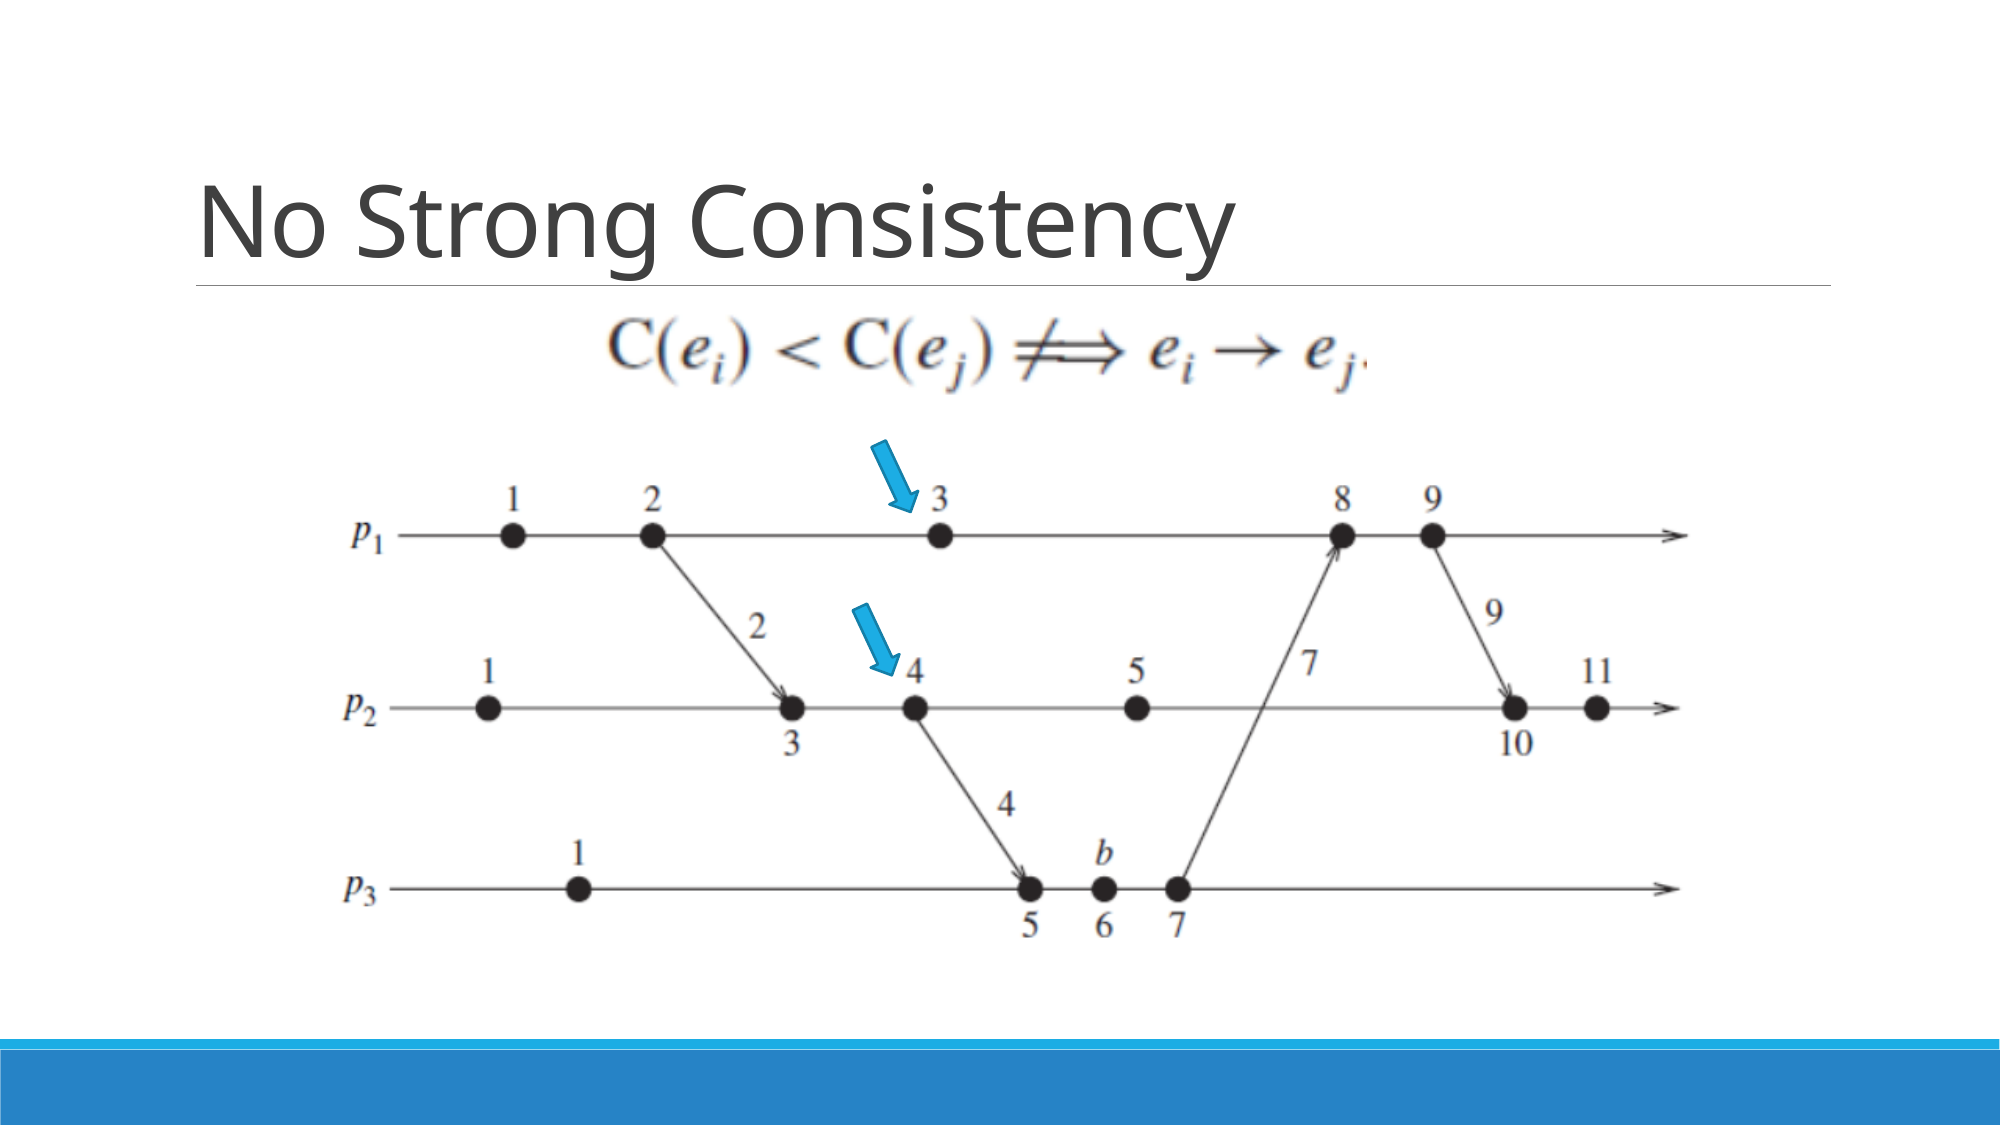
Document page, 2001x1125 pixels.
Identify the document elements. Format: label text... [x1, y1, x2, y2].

picture [315, 447, 1745, 980]
title No Strong Consistency [180, 47, 1830, 285]
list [592, 295, 1368, 438]
